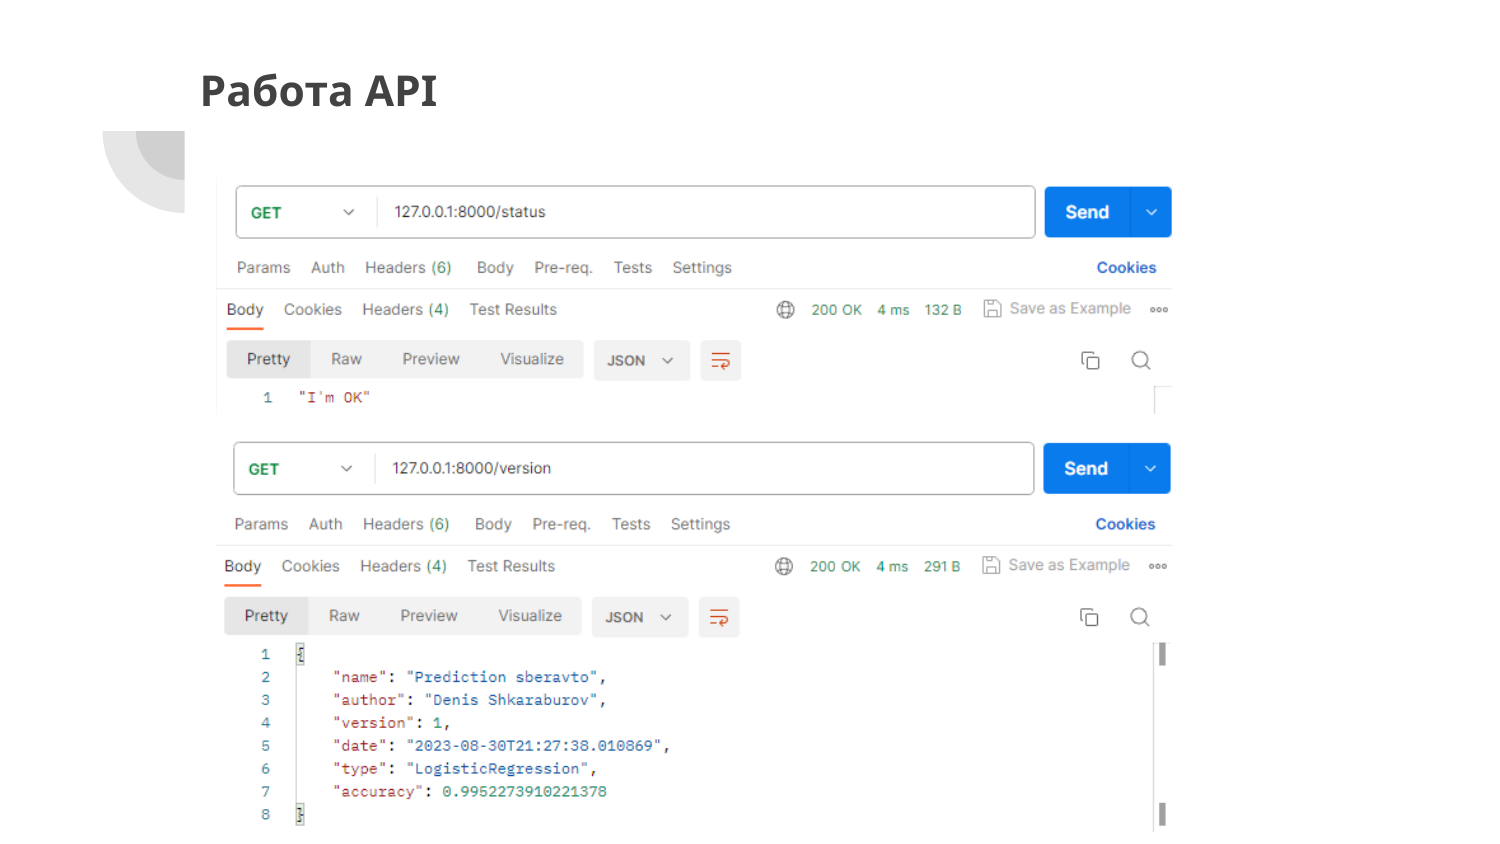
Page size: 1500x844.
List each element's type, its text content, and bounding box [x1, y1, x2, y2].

picture [215, 433, 1173, 832]
picture [215, 177, 1173, 414]
title Работа API [184, 49, 1338, 131]
